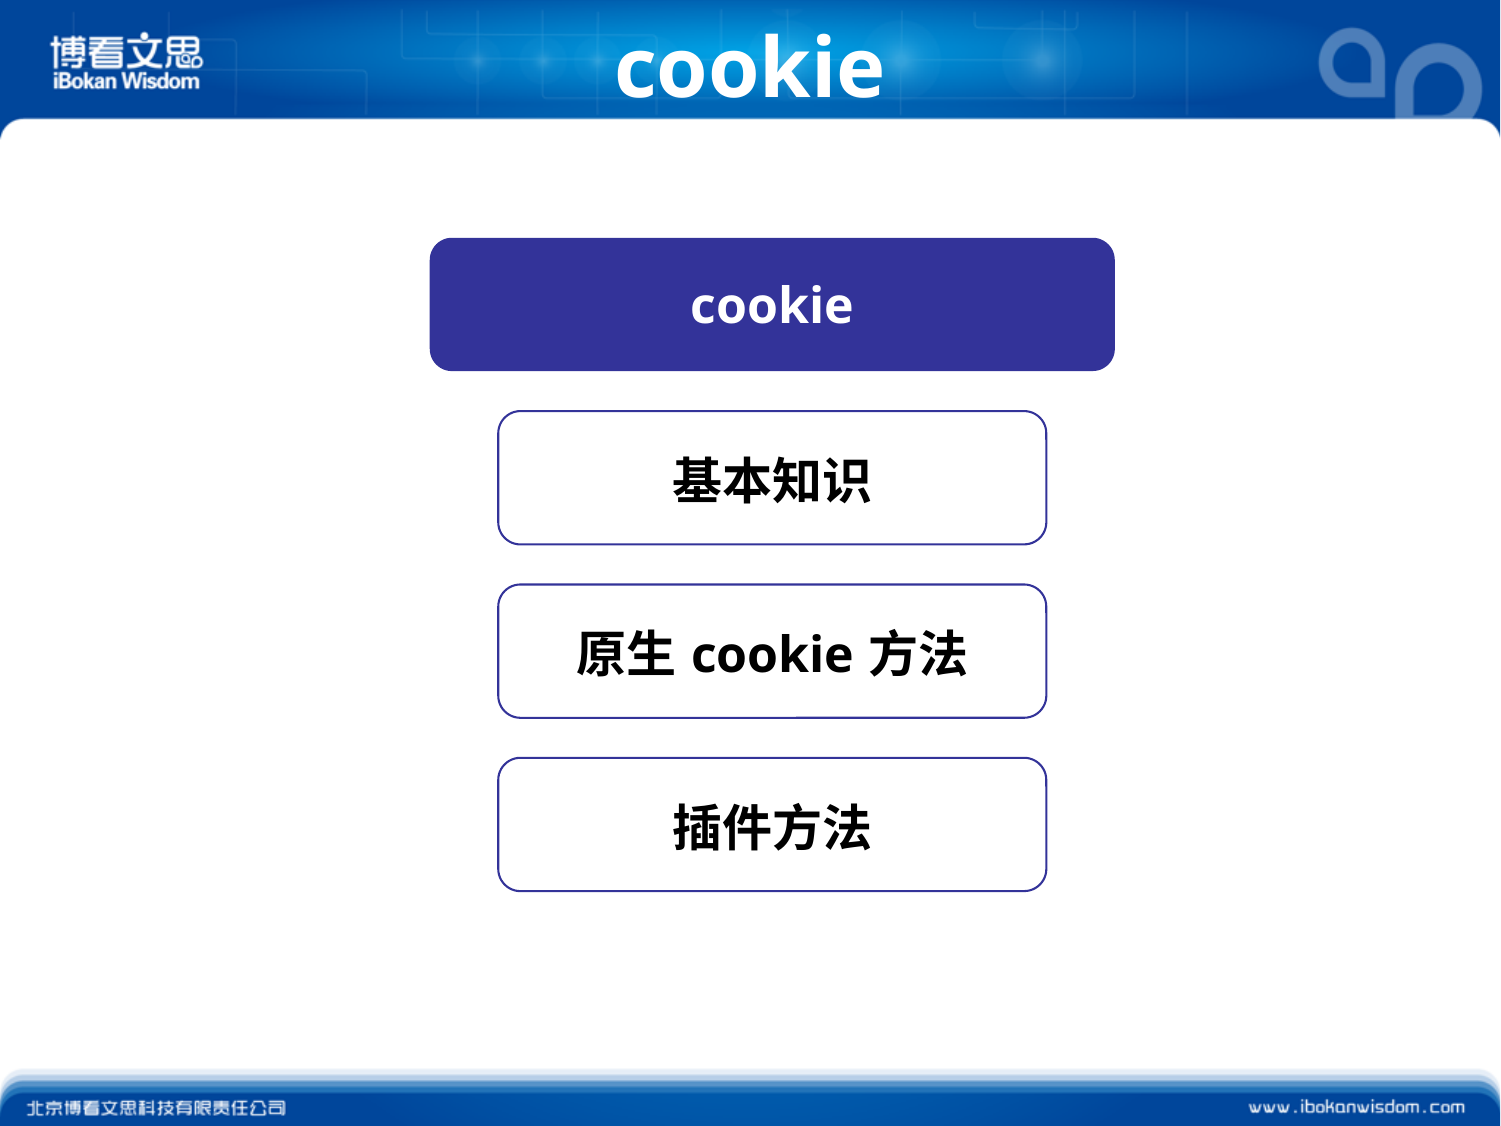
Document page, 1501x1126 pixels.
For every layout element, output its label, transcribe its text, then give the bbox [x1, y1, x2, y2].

picture [0, 0, 1501, 1126]
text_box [344, 237, 1201, 892]
title cookie [395, 21, 1105, 107]
